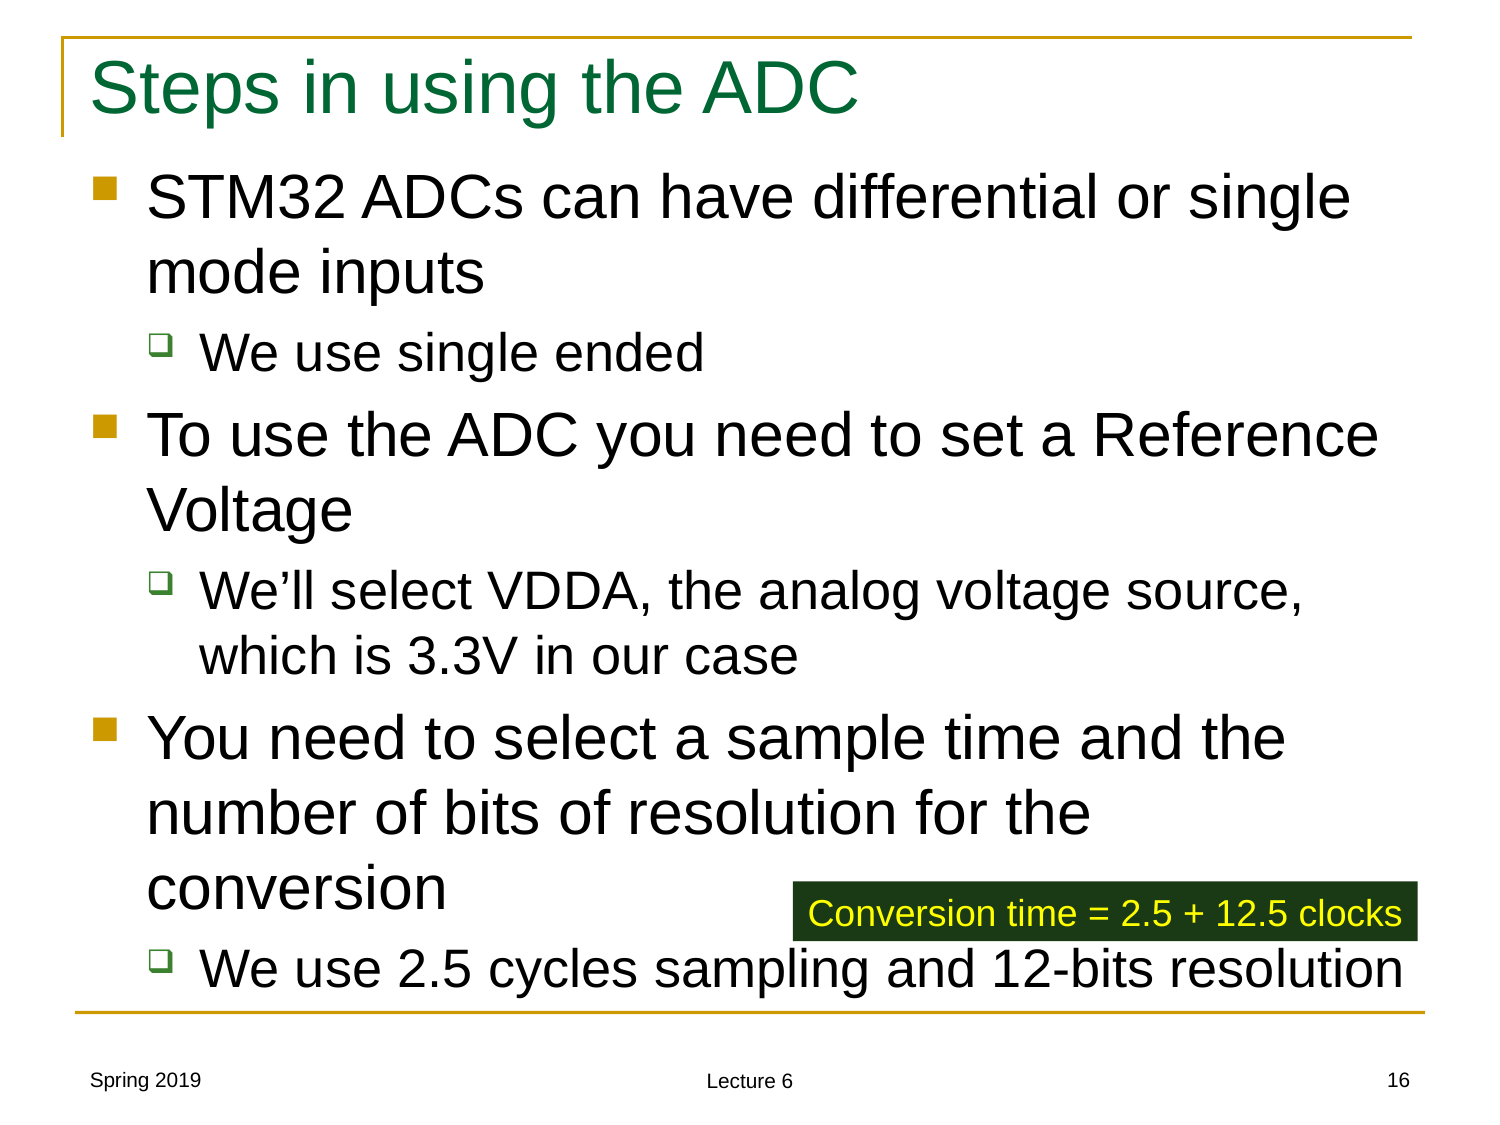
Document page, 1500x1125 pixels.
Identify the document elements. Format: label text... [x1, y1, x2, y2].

text_box Conversion time = 2.5 + 12.5 clocks [792, 881, 1418, 942]
text_box Steps in using the ADC [75, 30, 1425, 138]
text_box <number> [1074, 1024, 1425, 1100]
text_box STM32 ADCs can have differential or single mode inputs We use single ended To use the ADC you need to set a Reference Voltage We’ll select VDDA, the analog voltage source, which is 3.3V in our case You need to select a sample time and the number of bits of resolution for the conversion We use 2.5 cycles sampling and 12-bits resolution [75, 148, 1425, 1006]
text_box Spring 2019 [74, 1024, 425, 1100]
text_box Lecture 6 [512, 1025, 988, 1100]
